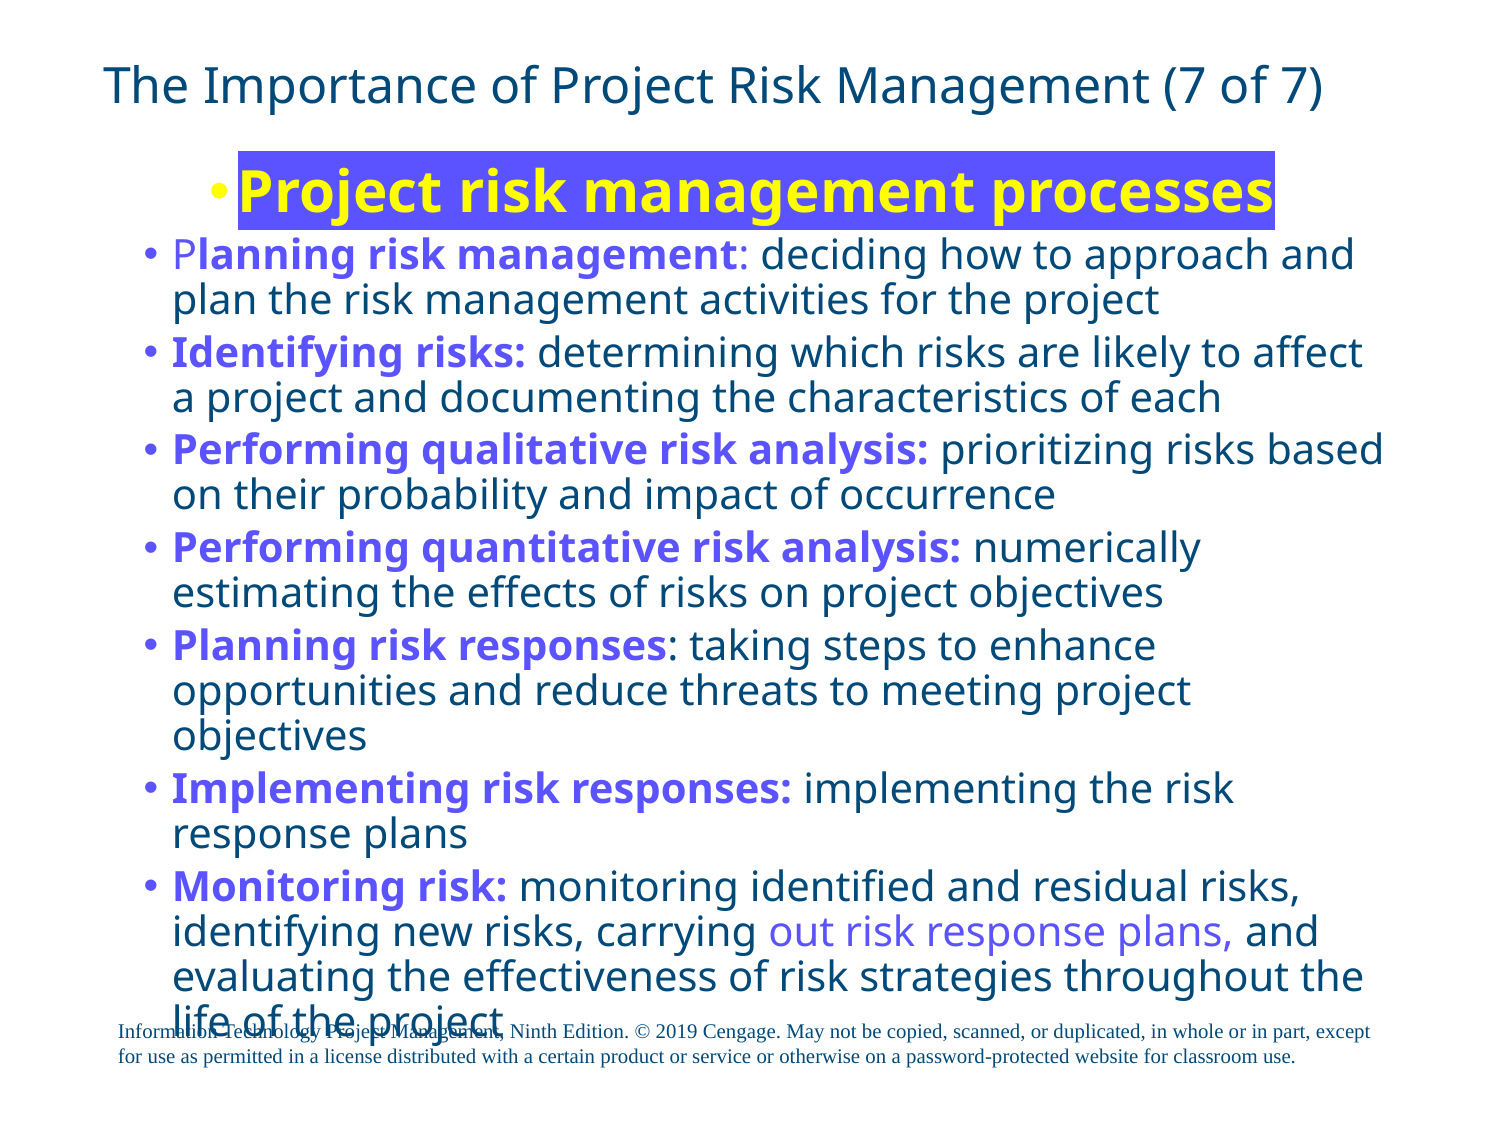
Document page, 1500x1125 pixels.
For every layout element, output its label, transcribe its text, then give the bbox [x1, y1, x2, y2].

title The Importance of Project Risk Management (7 of 7) [103, 59, 1397, 162]
footer Information Technology Project Management, Ninth Edition. © 2019 Cengage. May not be copied, scanned, or duplicated, in whole or in part, except for use as permitted in a license distributed with a certain product or service or otherwise on a password-protected website for classroom use. [103, 1009, 1397, 1070]
list Project risk management processes Planning risk management: deciding how to approach and plan the risk management activities for the project Identifying risks: determining which risks are likely to affect a project and documenting the characteristics of each Performing qualitative risk analysis: prioritizing risks based on their probability and impact of occurrence Performing quantitative risk analysis: numerically estimating the effects of risks on project objectives Planning risk responses: taking steps to enhance opportunities and reduce threats to meeting project objectives Implementing risk responses: implementing the risk response plans Monitoring risk: monitoring identified and residual risks, identifying new risks, carrying out risk response plans, and evaluating the effectiveness of risk strategies throughout the life of the project [87, 162, 1397, 1014]
